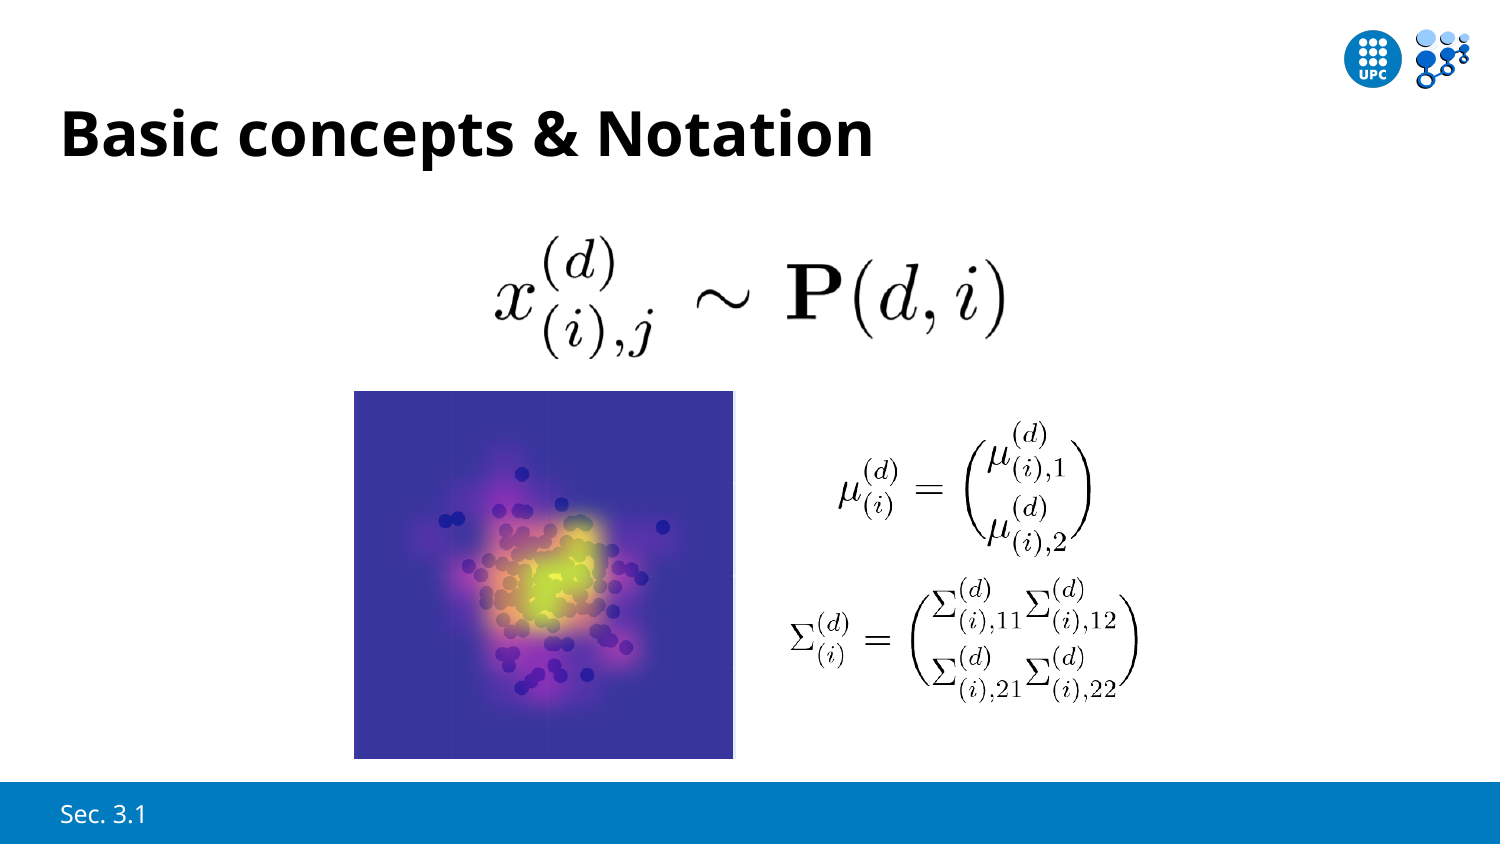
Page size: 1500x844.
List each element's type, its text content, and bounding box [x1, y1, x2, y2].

text_box Sec. 3.1 [45, 783, 167, 843]
text_box [0, 782, 1500, 844]
picture [837, 421, 1091, 558]
picture [1337, 23, 1409, 95]
picture [790, 577, 1139, 703]
picture [489, 233, 1011, 359]
picture [1414, 28, 1471, 90]
text_box Basic concepts & Notation [44, 78, 921, 184]
picture [354, 391, 740, 759]
